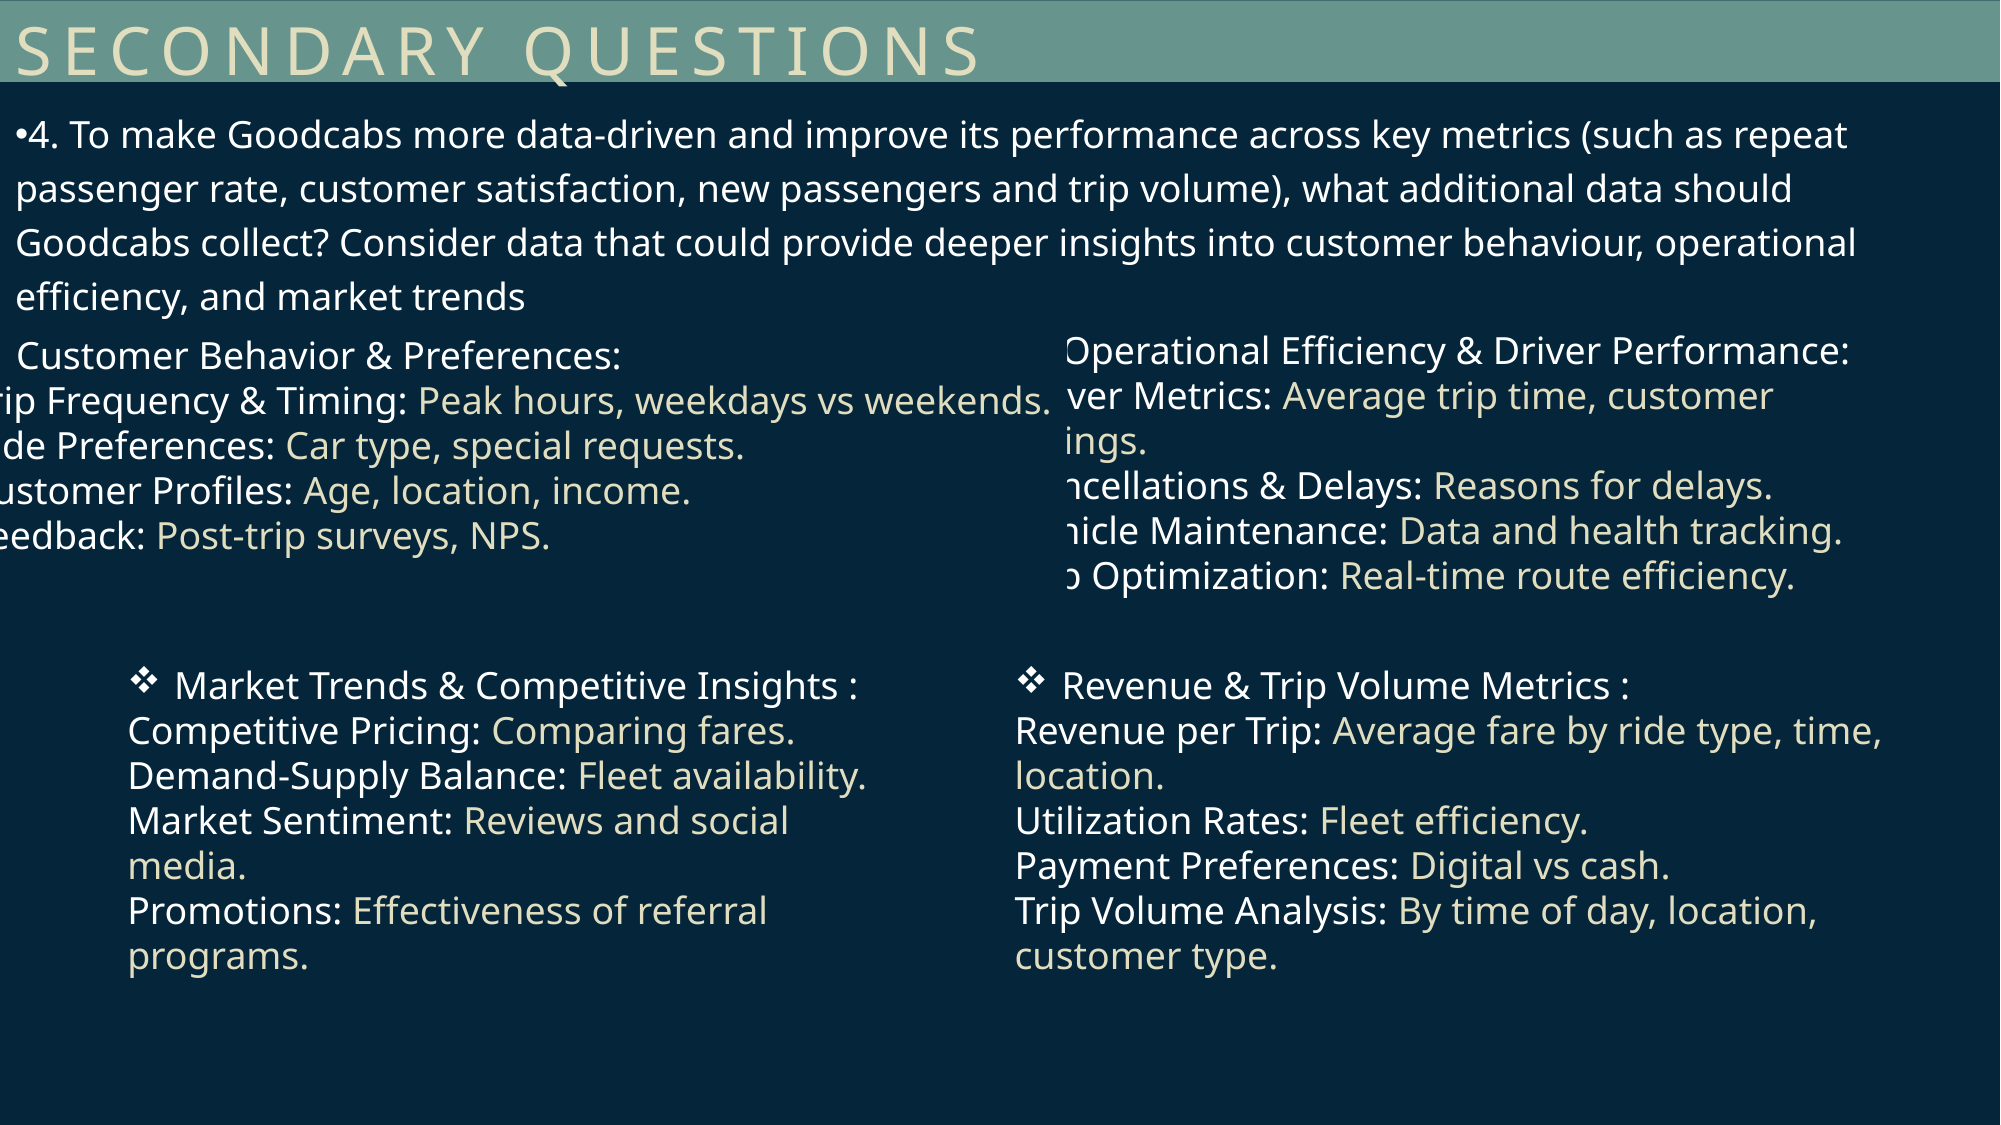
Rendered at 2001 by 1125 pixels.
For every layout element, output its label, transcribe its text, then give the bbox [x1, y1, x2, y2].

text_box Operational Efficiency & Driver Performance: Driver Metrics: Average trip time, customer ratings. Cancellations & Delays: Reasons for delays. Vehicle Maintenance: Data and health tracking. Trip Optimization: Real-time route efficiency. [999, 269, 1902, 654]
list 4. To make Goodcabs more data-driven and improve its performance across key metrics (such as repeat passenger rate, customer satisfaction, new passengers and trip volume), what additional data should Goodcabs collect? Consider data that could provide deeper insights into customer behaviour, operational efficiency, and market trends [0, 94, 1954, 748]
text_box Market Trends & Competitive Insights : Competitive Pricing: Comparing fares. Demand-Supply Balance: Fleet availability. Market Sentiment: Reviews and social media. Promotions: Effectiveness of referral programs. [112, 654, 909, 1030]
text_box Customer Behavior & Preferences: Trip Frequency & Timing: Peak hours, weekdays vs weekends. Ride Preferences: Car type, special requests. Customer Profiles: Age, location, income. Feedback: Post-trip surveys, NPS. [0, 325, 1068, 610]
title secondary QUESTIONS [0, 0, 2000, 82]
text_box Revenue & Trip Volume Metrics : Revenue per Trip: Average fare by ride type, time, location. Utilization Rates: Fleet efficiency. Payment Preferences: Digital vs cash. Trip Volume Analysis: By time of day, location, customer type. [999, 654, 1902, 1030]
